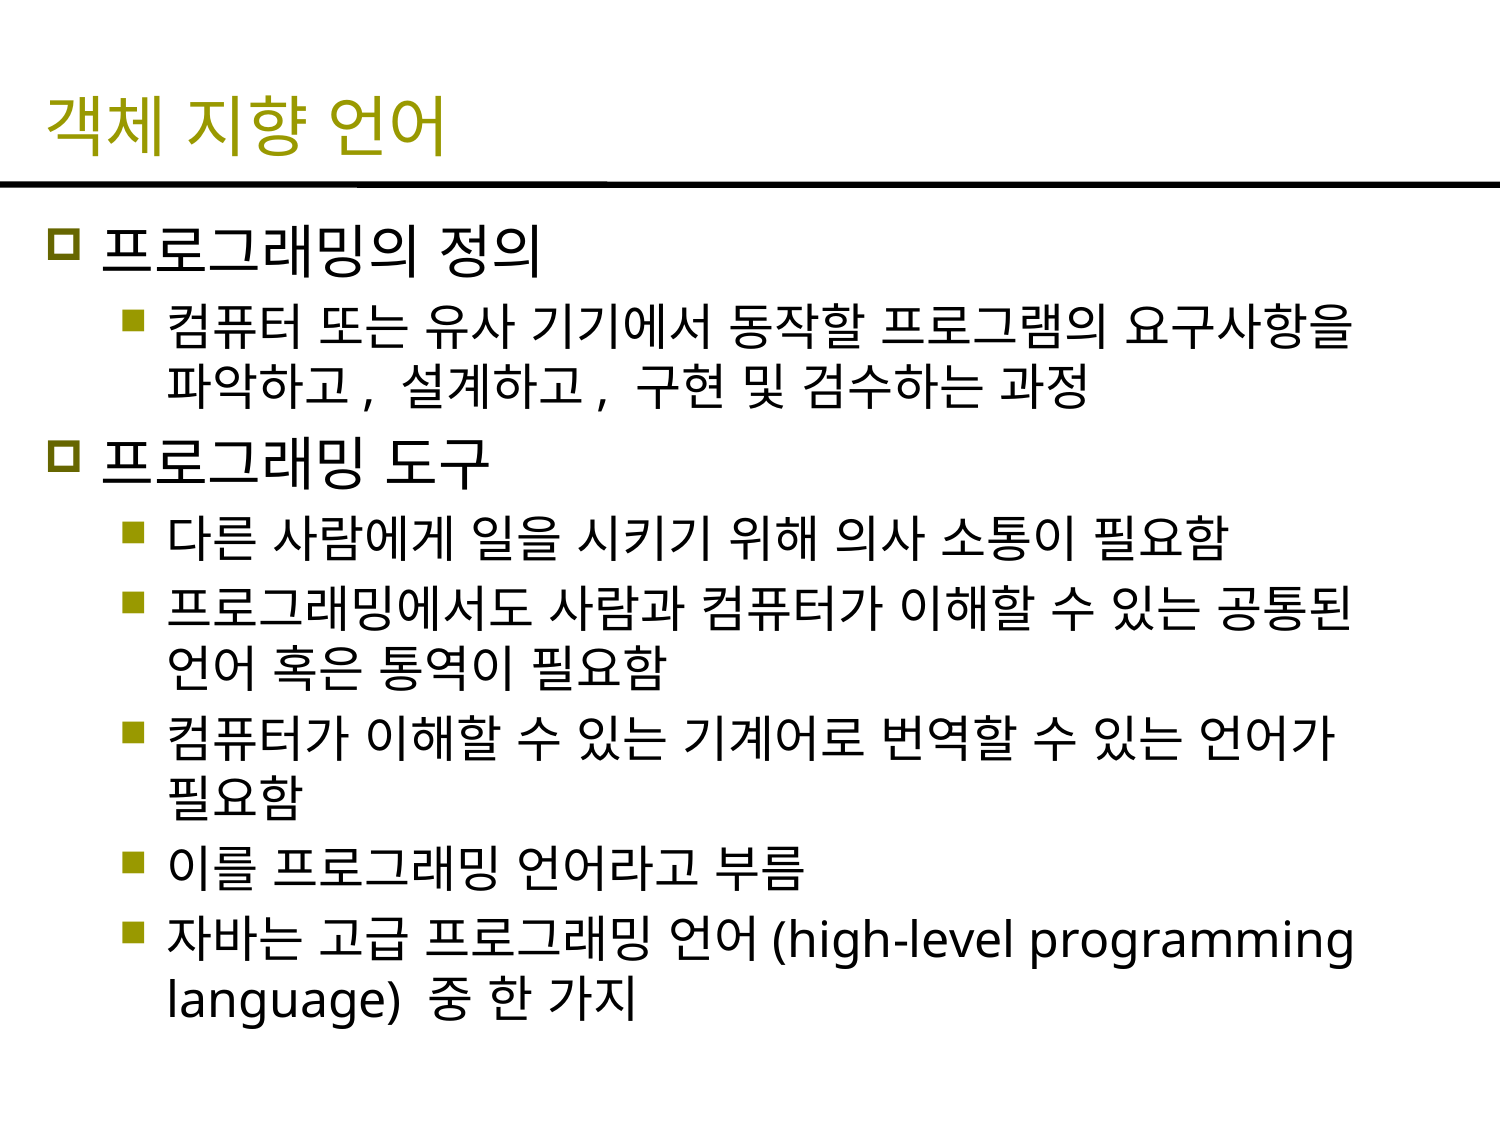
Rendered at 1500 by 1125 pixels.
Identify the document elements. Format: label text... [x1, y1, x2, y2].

list 프로그래밍의 정의 컴퓨터 또는 유사 기기에서 동작할 프로그램의 요구사항을 파악하고, 설계하고, 구현 및 검수하는 과정 프로그래밍 도구 다른 사람에게 일을 시키기 위해 의사 소통이 필요함 프로그래밍에서도 사람과 컴퓨터가 이해할 수 있는 공통된 언어 혹은 통역이 필요함 컴퓨터가 이해할 수 있는 기계어로 번역할 수 있는 언어가 필요함 이를 프로그래밍 언어라고 부름 자바는 고급 프로그래밍 언어(high-level programming language) 중 한 가지 [29, 208, 1471, 1006]
title 객체 지향 언어 [29, 45, 1471, 173]
